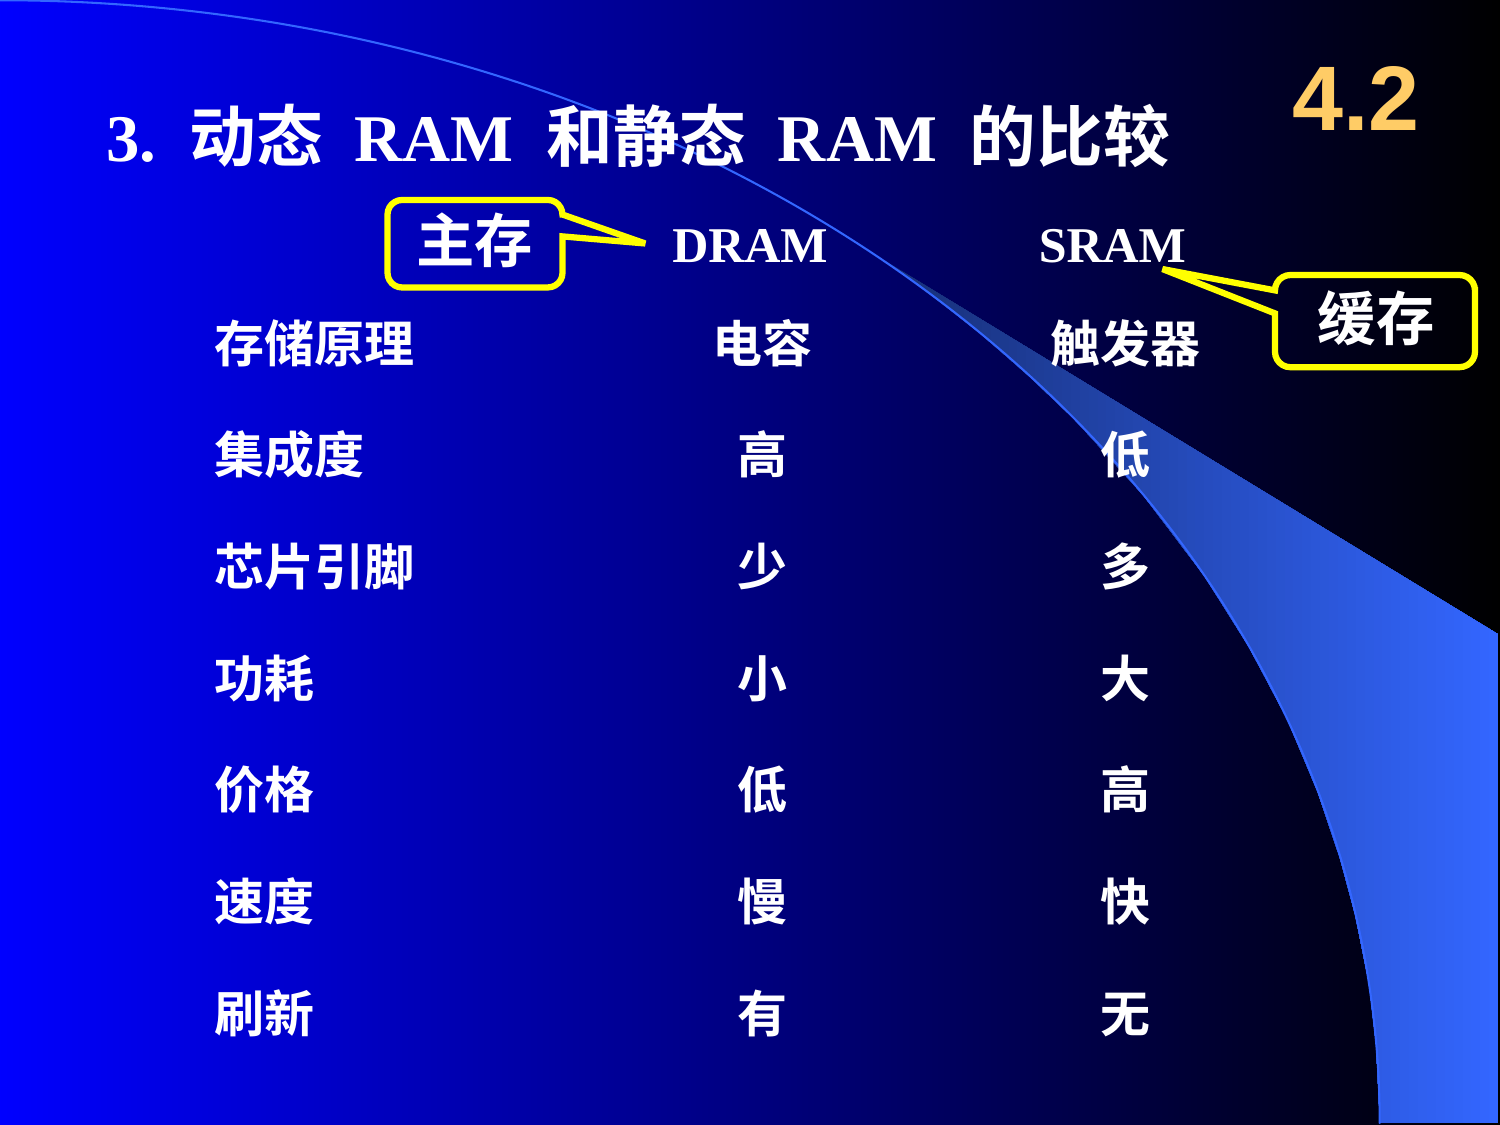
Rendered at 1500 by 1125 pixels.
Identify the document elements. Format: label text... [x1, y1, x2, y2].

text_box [562, 528, 1325, 604]
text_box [562, 974, 1325, 1050]
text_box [562, 416, 1325, 492]
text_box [563, 204, 1313, 280]
text_box 芯片引脚 [200, 528, 562, 603]
text_box 功耗 [200, 639, 562, 715]
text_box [1274, 274, 1475, 368]
text_box 4.2 [1262, 24, 1450, 163]
text_box 存储原理 [200, 304, 562, 380]
text_box 刷新 [200, 974, 562, 1050]
text_box 速度 [200, 863, 562, 938]
text_box 3. 动态 RAM 和静态 RAM 的比较 [74, 87, 1200, 183]
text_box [562, 639, 1325, 715]
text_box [562, 304, 1325, 380]
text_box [387, 197, 563, 288]
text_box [562, 863, 1325, 939]
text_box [562, 751, 1325, 827]
text_box 集成度 [200, 416, 562, 492]
text_box 价格 [200, 751, 562, 827]
